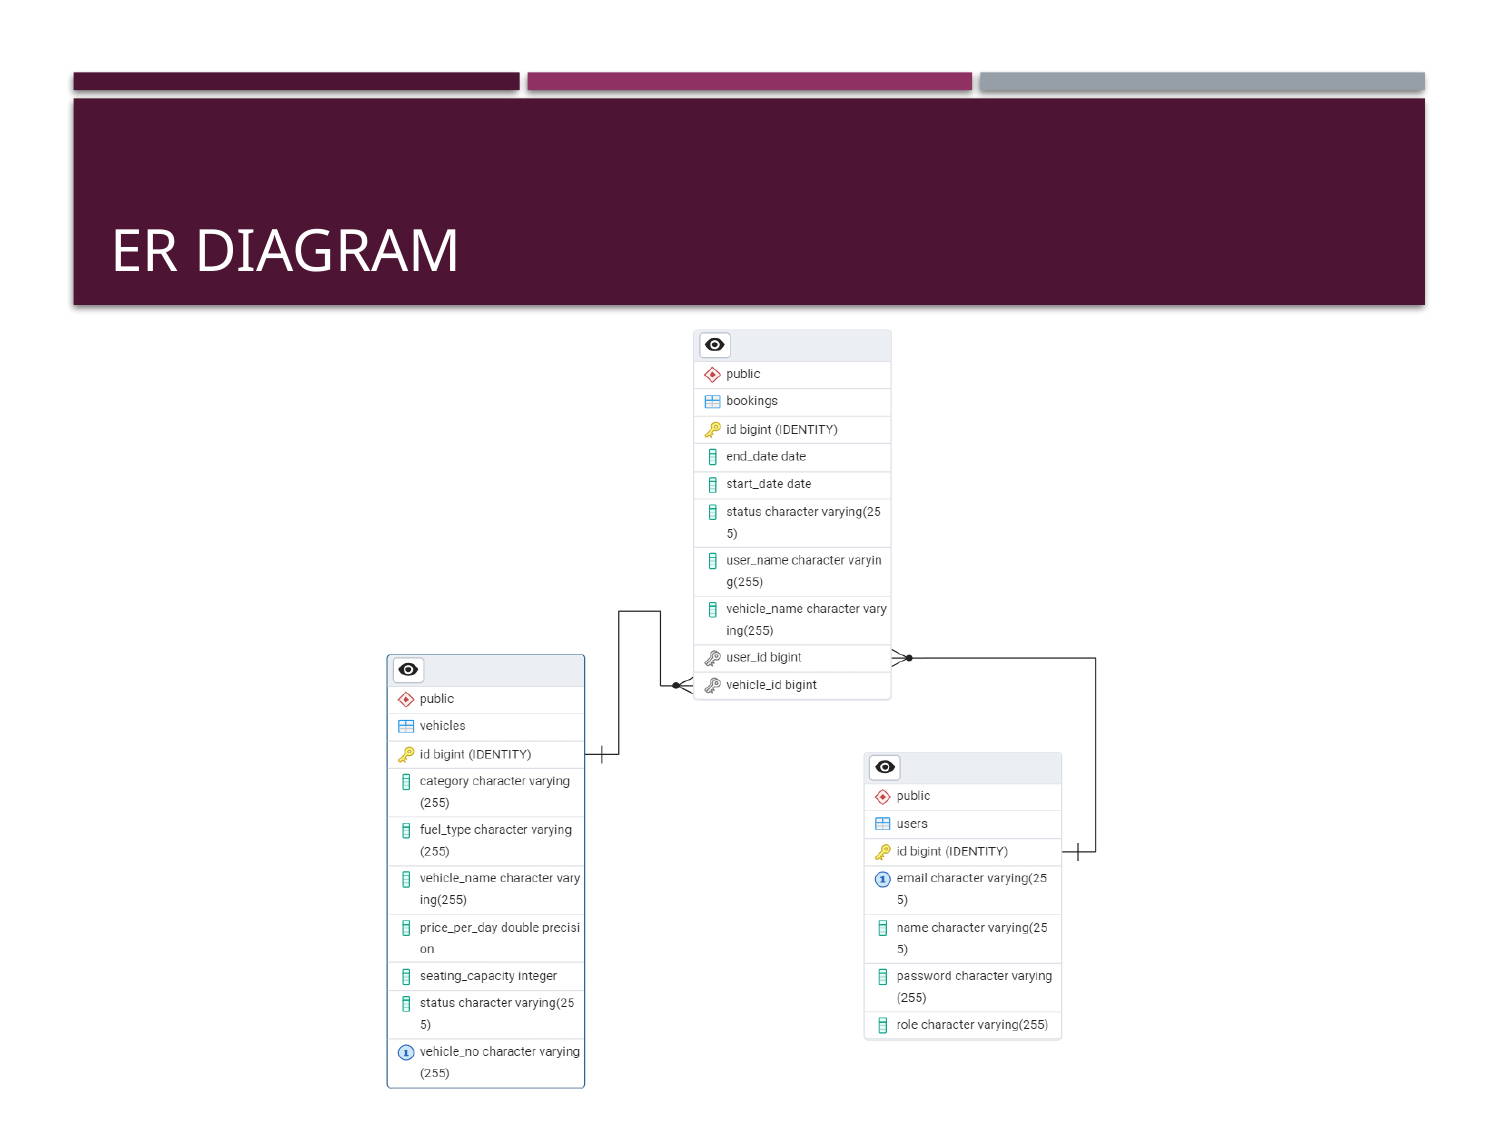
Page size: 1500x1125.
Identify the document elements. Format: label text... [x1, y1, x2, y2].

picture [374, 282, 1210, 1125]
title ER Diagram [95, 112, 1406, 291]
